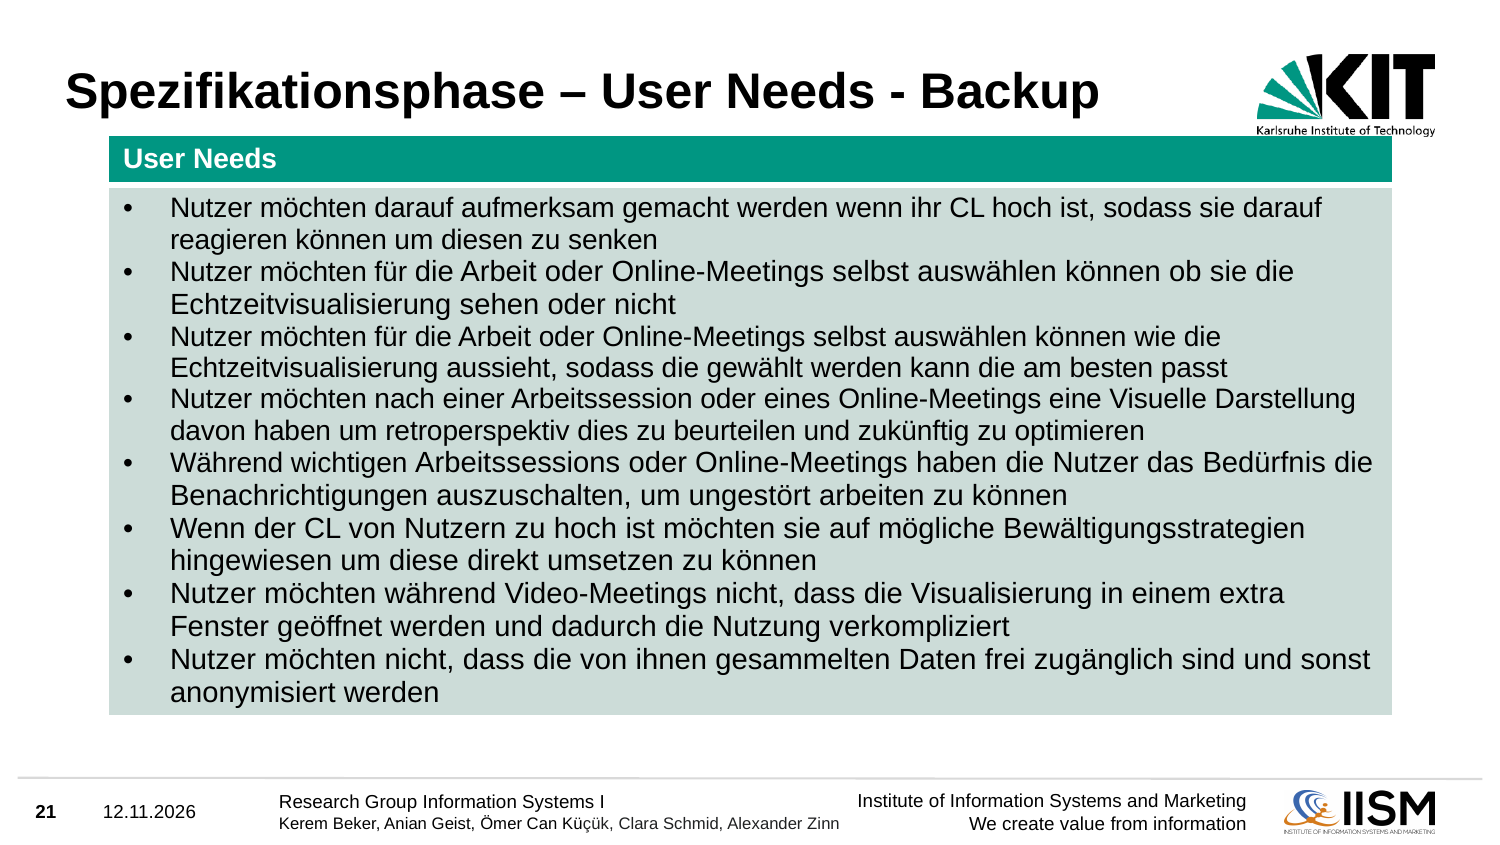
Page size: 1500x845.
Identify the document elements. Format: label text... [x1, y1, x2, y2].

table_header User Needs [109, 136, 1392, 182]
slide_number 21 [35, 778, 89, 844]
table_cell Nutzer möchten darauf aufmerksam gemacht werden wenn ihr CL hoch ist, sodass sie darauf reagieren können um diesen zu senken Nutzer möchten für die Arbeit oder Online-Meetings selbst auswählen können ob sie die Echtzeitvisualisierung sehen oder nicht Nutzer möchten für die Arbeit oder Online-Meetings selbst auswählen können wie die Echtzeitvisualisierung aussieht, sodass die gewählt werden kann die am besten passt Nutzer möchten nach einer Arbeitssession oder eines Online-Meetings eine Visuelle Darstellung davon haben um retroperspektiv dies zu beurteilen und zukünftig zu optimieren Während wichtigen Arbeitssessions oder Online-Meetings haben die Nutzer das Bedürfnis die Benachrichtigungen auszuschalten, um ungestört arbeiten zu können Wenn der CL von Nutzern zu hoch ist möchten sie auf mögliche Bewältigungsstrategien hingewiesen um diese direkt umsetzen zu können Nutzer möchten während Video-Meetings nicht, dass die Visualisierung in einem extra Fenster geöffnet werden und dadurch die Nutzung verkompliziert Nutzer möchten nicht, dass die von ihnen gesammelten Daten frei zugänglich sind und sonst anonymisiert werden [109, 188, 1392, 715]
title Spezifikationsphase – User Needs - Backup [64, 25, 1192, 120]
picture [1284, 790, 1435, 834]
picture [1257, 54, 1435, 137]
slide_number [102, 778, 272, 844]
